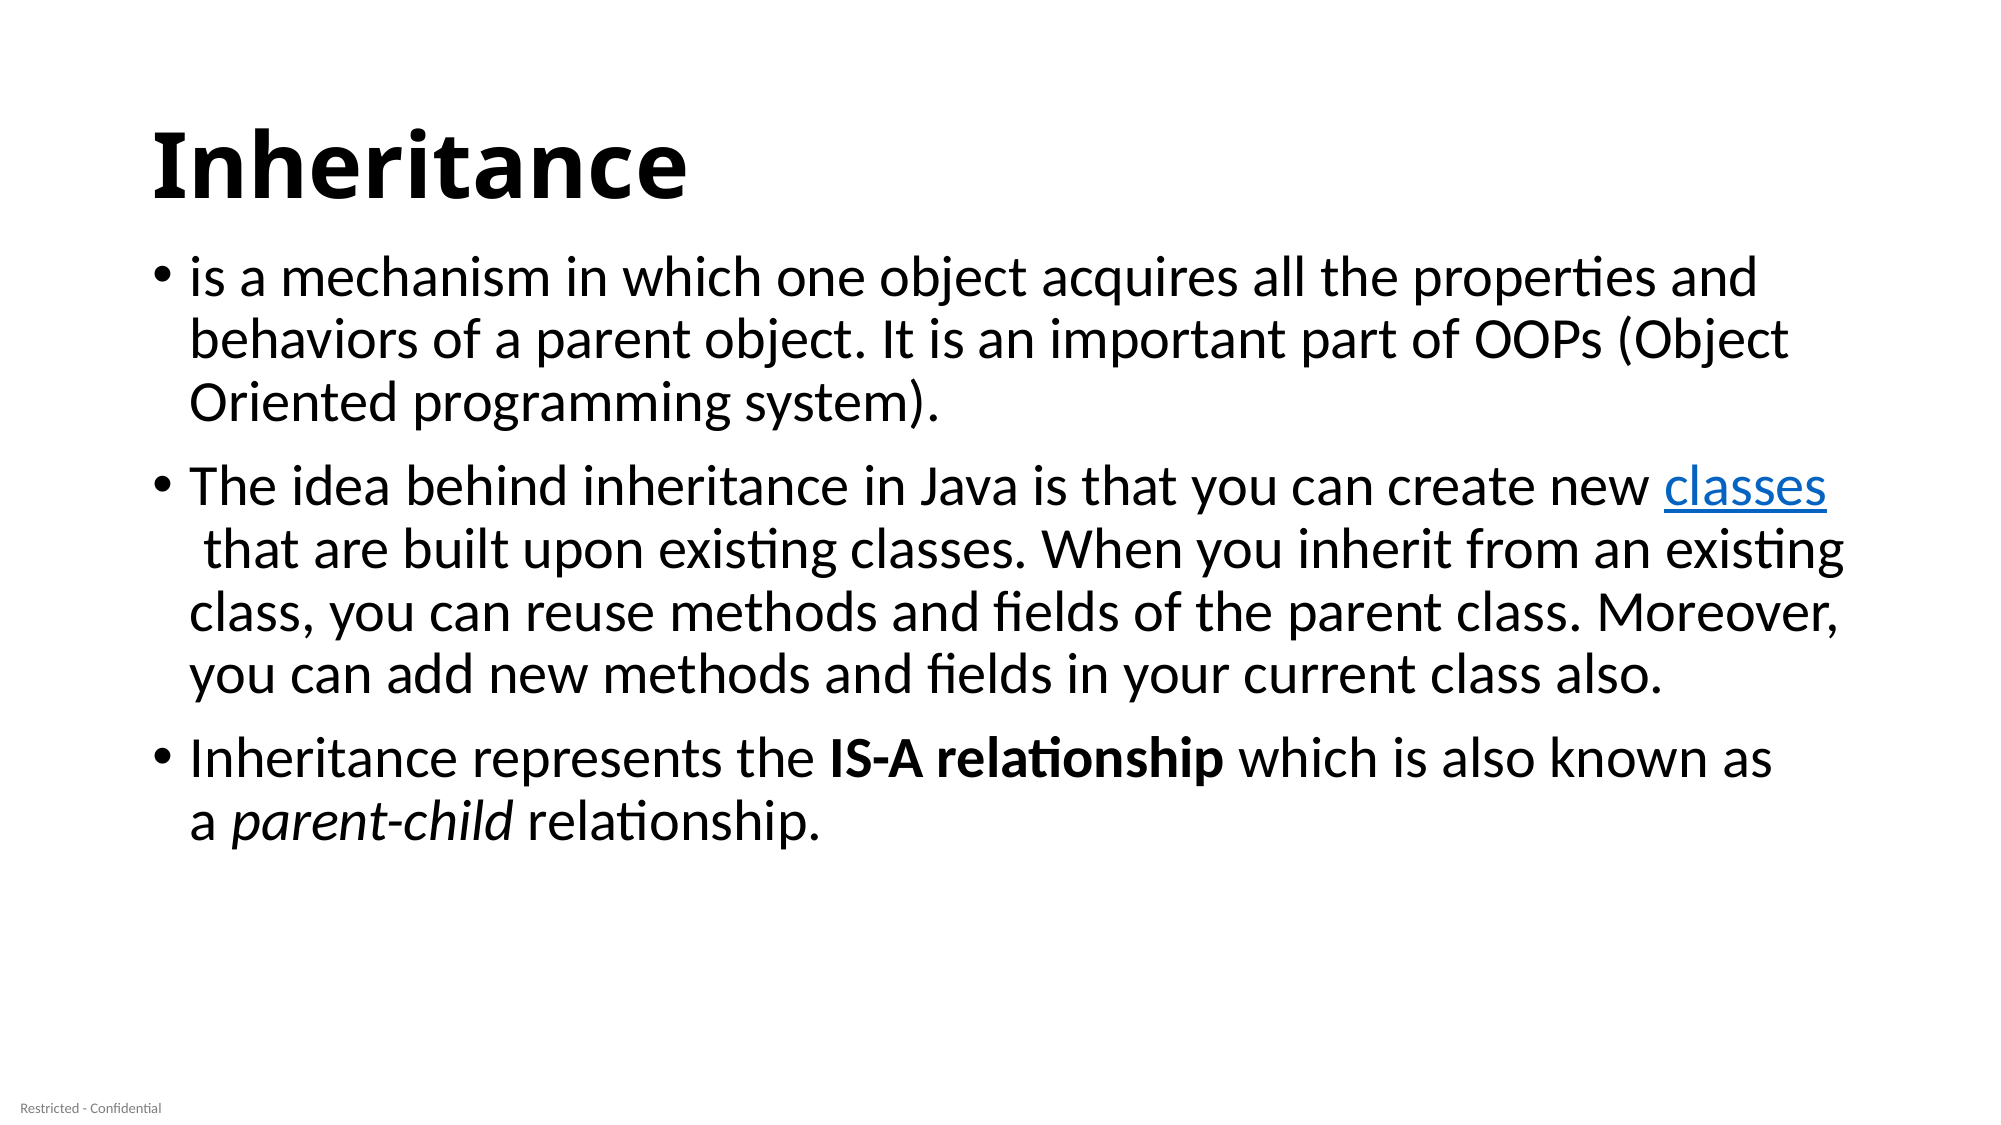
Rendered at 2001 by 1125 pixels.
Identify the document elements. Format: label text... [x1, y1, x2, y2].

title Inheritance [137, 59, 1863, 238]
list is a mechanism in which one object acquires all the properties and behaviors of a parent object. It is an important part of OOPs (Object Oriented programming system). The idea behind inheritance in Java is that you can create new classes that are built upon existing classes. When you inherit from an existing class, you can reuse methods and fields of the parent class. Moreover, you can add new methods and fields in your current class also. Inheritance represents the IS-A relationship which is also known as a parent-child relationship. [137, 238, 1863, 1014]
